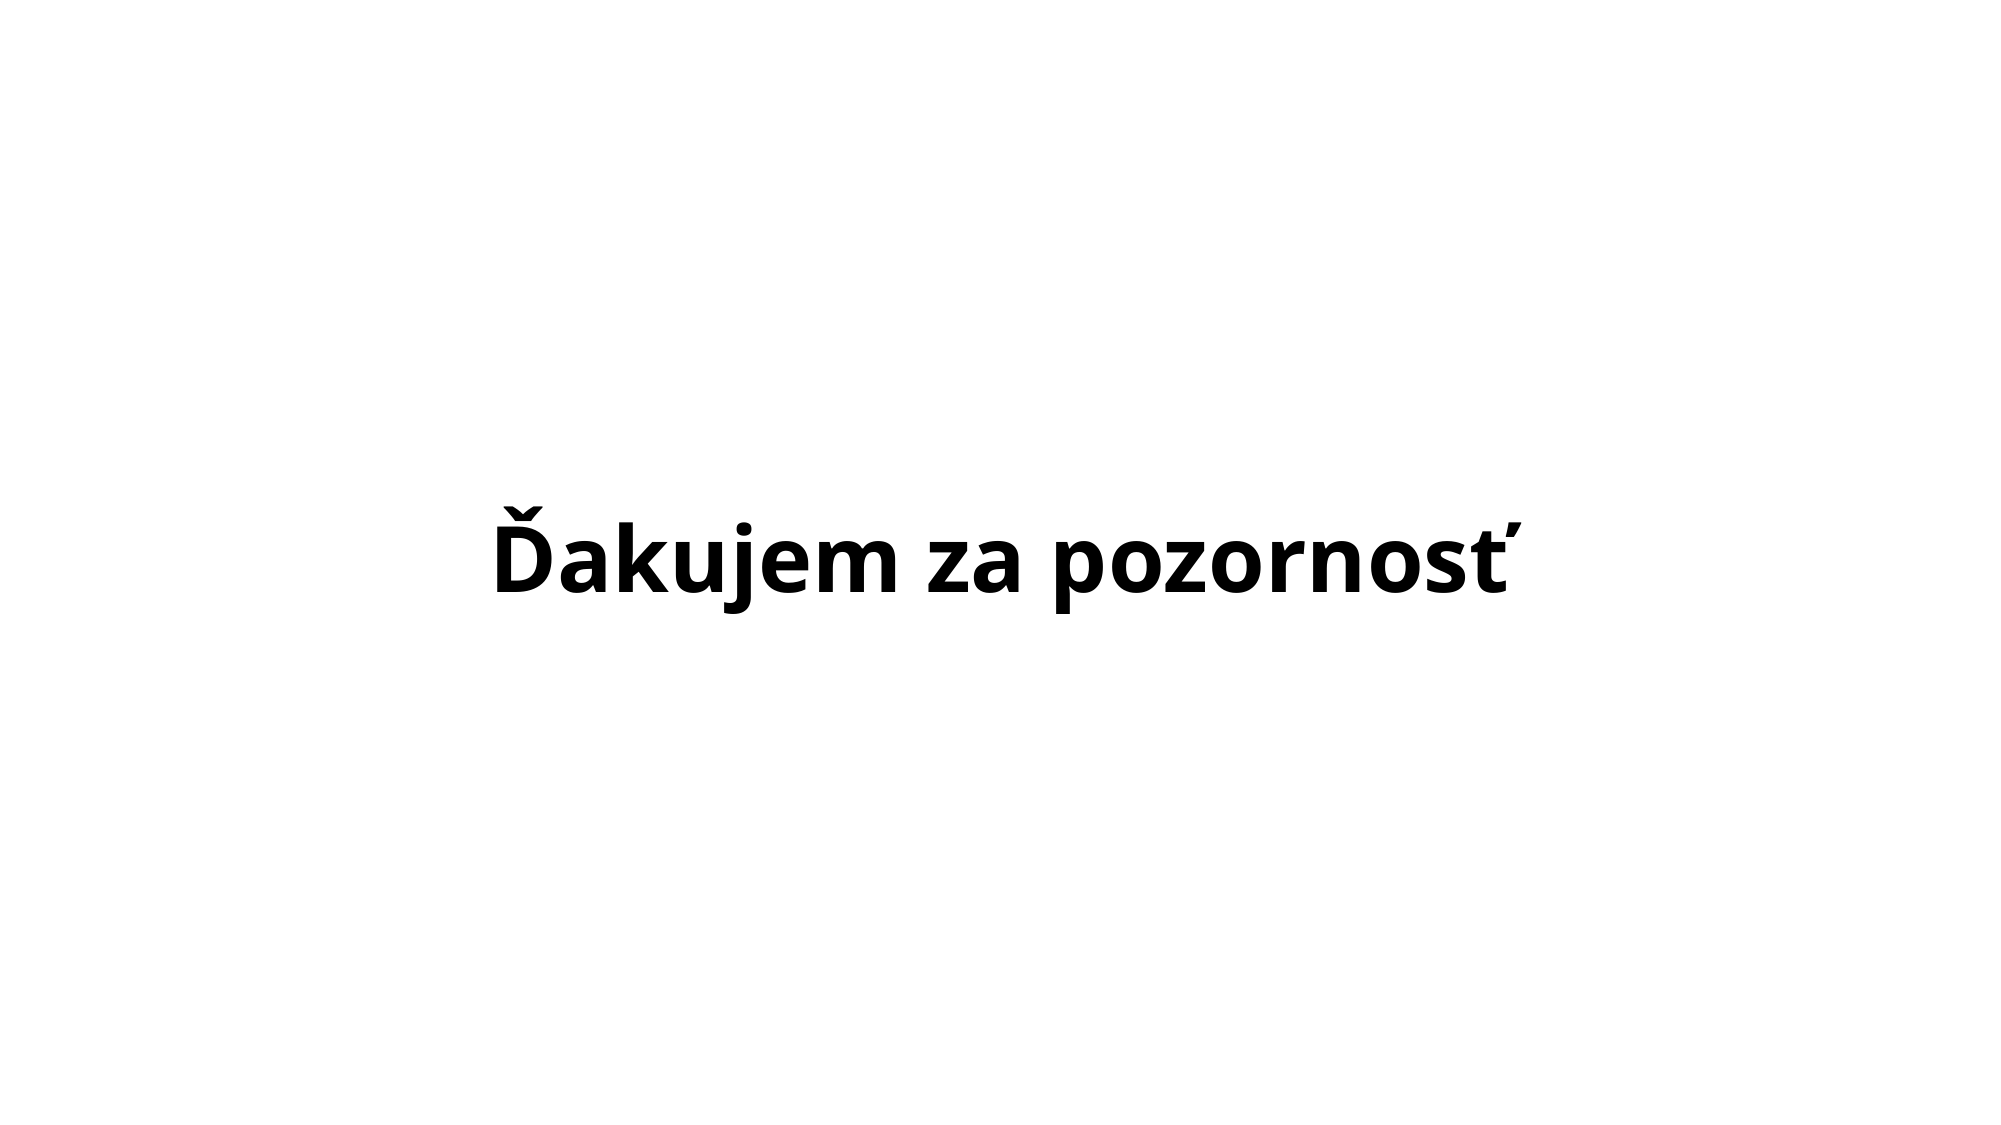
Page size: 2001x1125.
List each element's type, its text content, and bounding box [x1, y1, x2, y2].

title Ďakujem za pozornosť [137, 453, 1863, 672]
